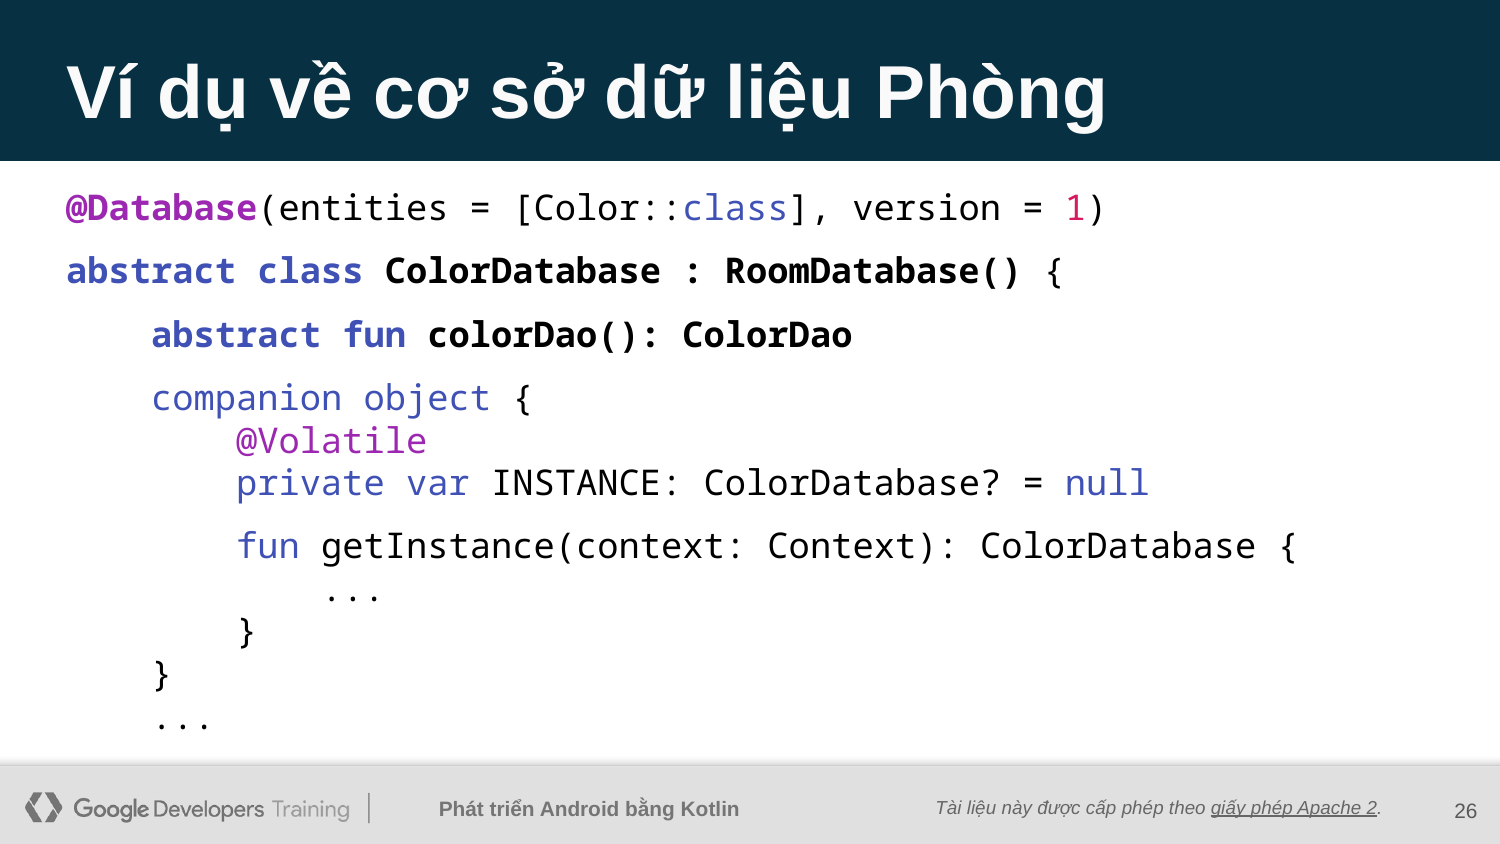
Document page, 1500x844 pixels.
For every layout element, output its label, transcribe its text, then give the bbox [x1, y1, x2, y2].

title Ví dụ về cơ sở dữ liệu Phòng [51, 28, 1449, 122]
text_box @Database(entities = [Color::class], version = 1) abstract class ColorDatabase : RoomDatabase() { abstract fun colorDao(): ColorDao companion object { @Volatile private var INSTANCE: ColorDatabase? = null fun getInstance(context: Context): ColorDatabase { ... } } ... [51, 170, 1449, 753]
slide_number ‹#› [1402, 777, 1493, 842]
picture [0, 161, 1500, 844]
